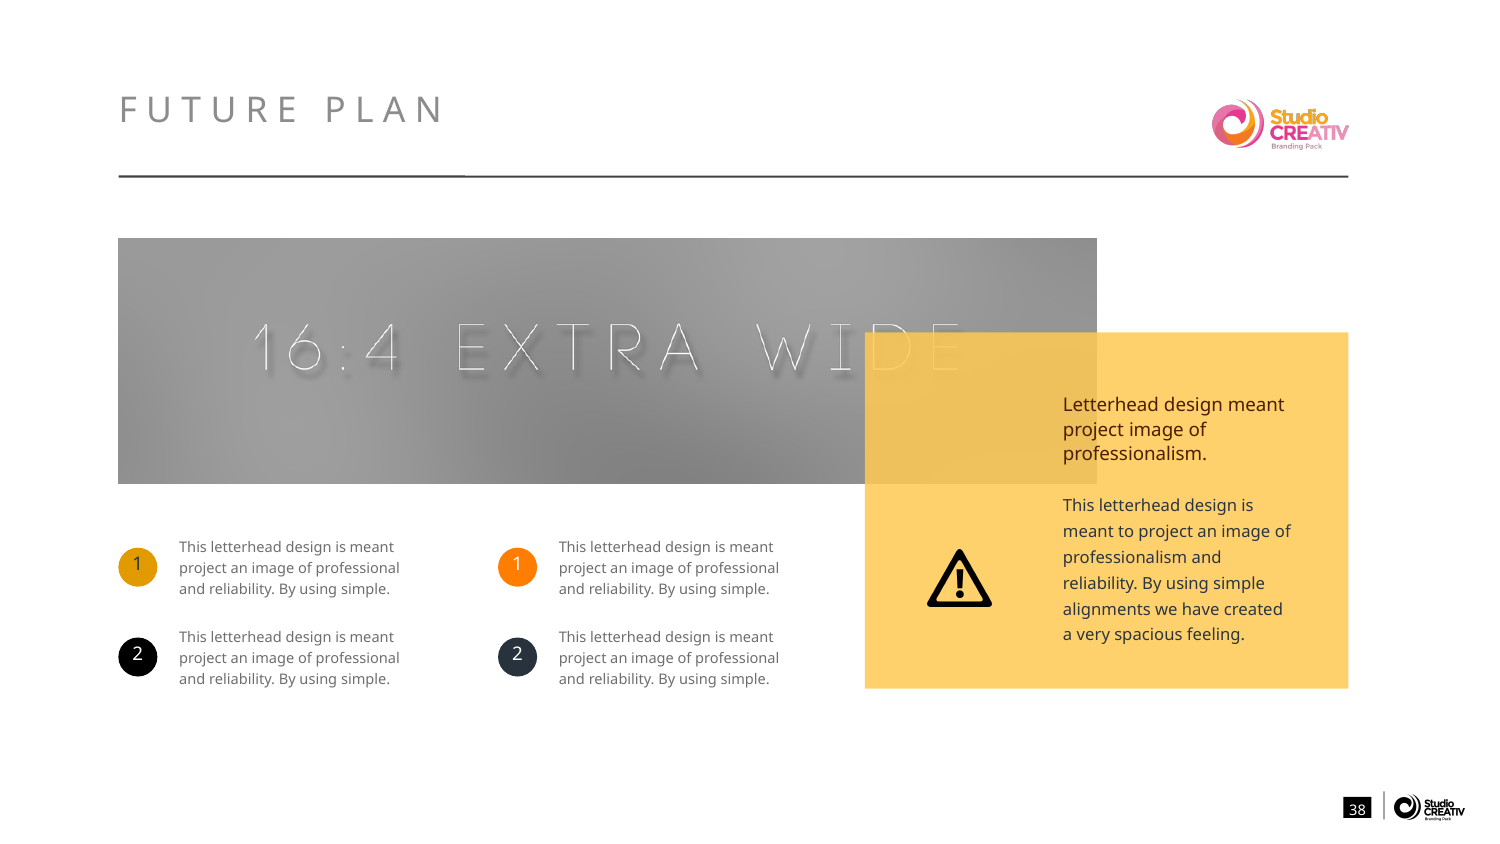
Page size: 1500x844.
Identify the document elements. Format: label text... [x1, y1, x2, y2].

text_box [864, 332, 1349, 689]
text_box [118, 533, 421, 599]
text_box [497, 623, 801, 689]
text_box F U T U R E P L A N [118, 89, 780, 139]
picture [927, 549, 992, 607]
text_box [118, 623, 421, 689]
picture [1212, 99, 1349, 150]
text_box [497, 533, 801, 599]
picture [118, 238, 1098, 484]
text_box Letterhead design meant project image of professionalism. [1101, 386, 1295, 468]
text_box This letterhead design is meant to project an image of professionalism and reliability. By using simple alignments we have created a very spacious feeling. [1062, 492, 1295, 640]
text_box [1339, 791, 1465, 821]
